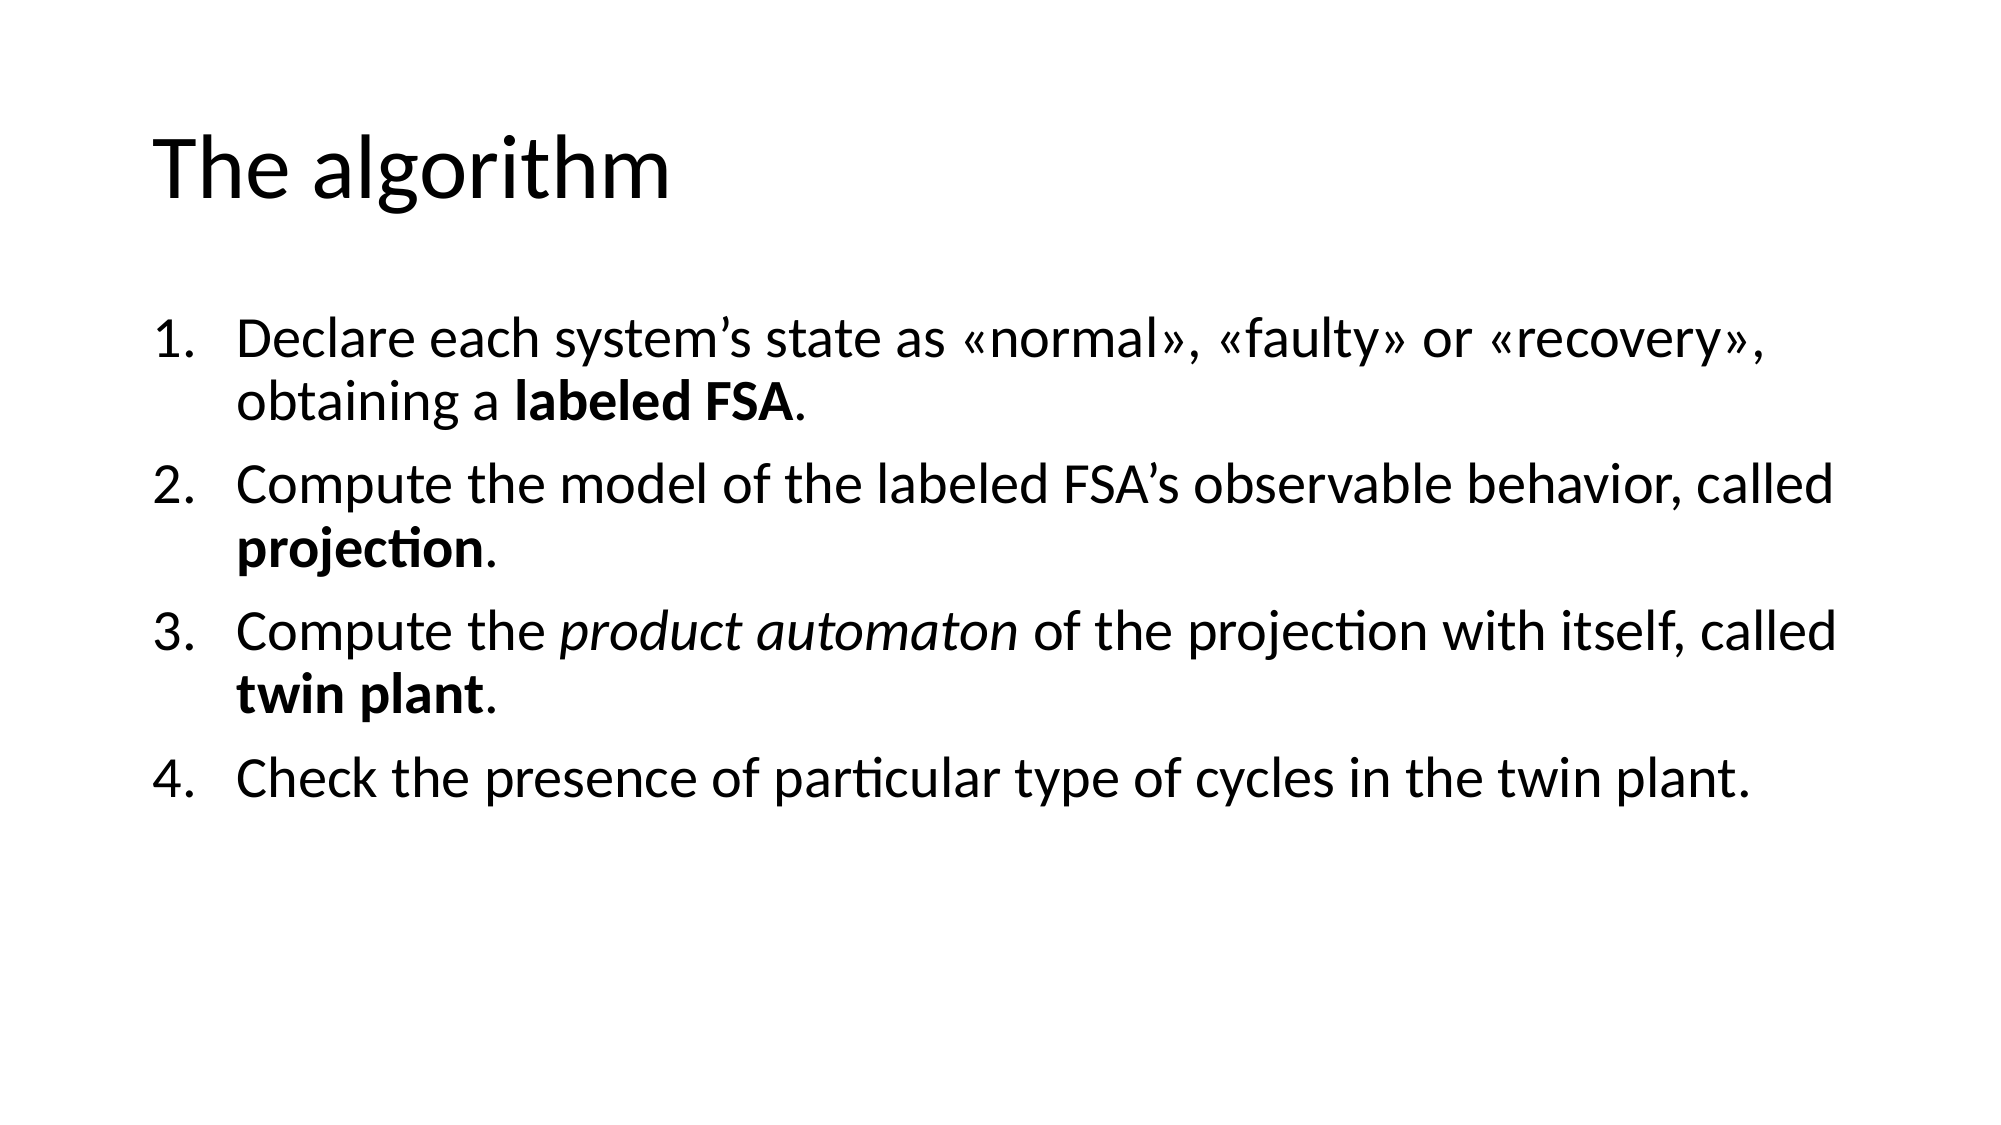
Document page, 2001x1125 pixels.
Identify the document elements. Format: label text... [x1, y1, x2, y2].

list Declare each system’s state as «normal», «faulty» or «recovery», obtaining a labeled FSA. Compute the model of the labeled FSA’s observable behavior, called projection. Compute the product automaton of the projection with itself, called twin plant. Check the presence of particular type of cycles in the twin plant. [137, 299, 1863, 1014]
title The algorithm [137, 59, 1863, 278]
